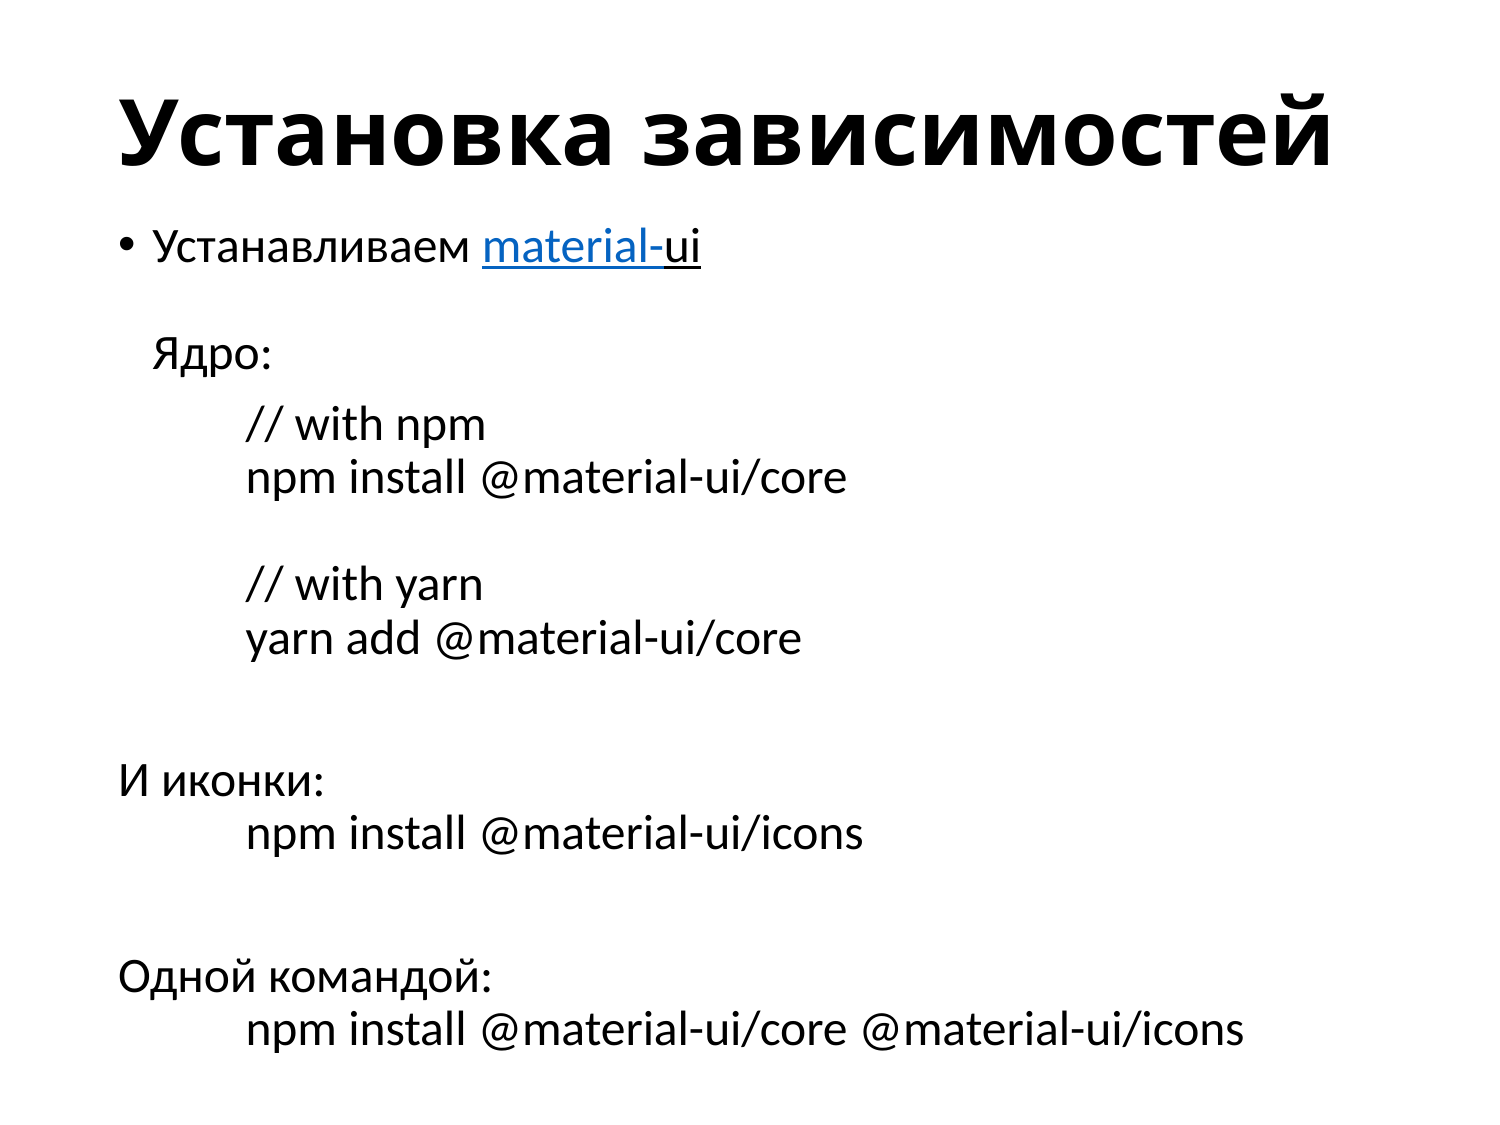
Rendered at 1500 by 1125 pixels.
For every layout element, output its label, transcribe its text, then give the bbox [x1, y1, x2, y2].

list Устанавливаем material-ui Ядро: // with npm npm install @material-ui/core // with yarn yarn add @material-ui/core И иконки: npm install @material-ui/icons Одной командой: npm install @material-ui/core @material-ui/icons [103, 212, 1397, 1066]
title Установка зависимостей [103, 59, 1397, 212]
